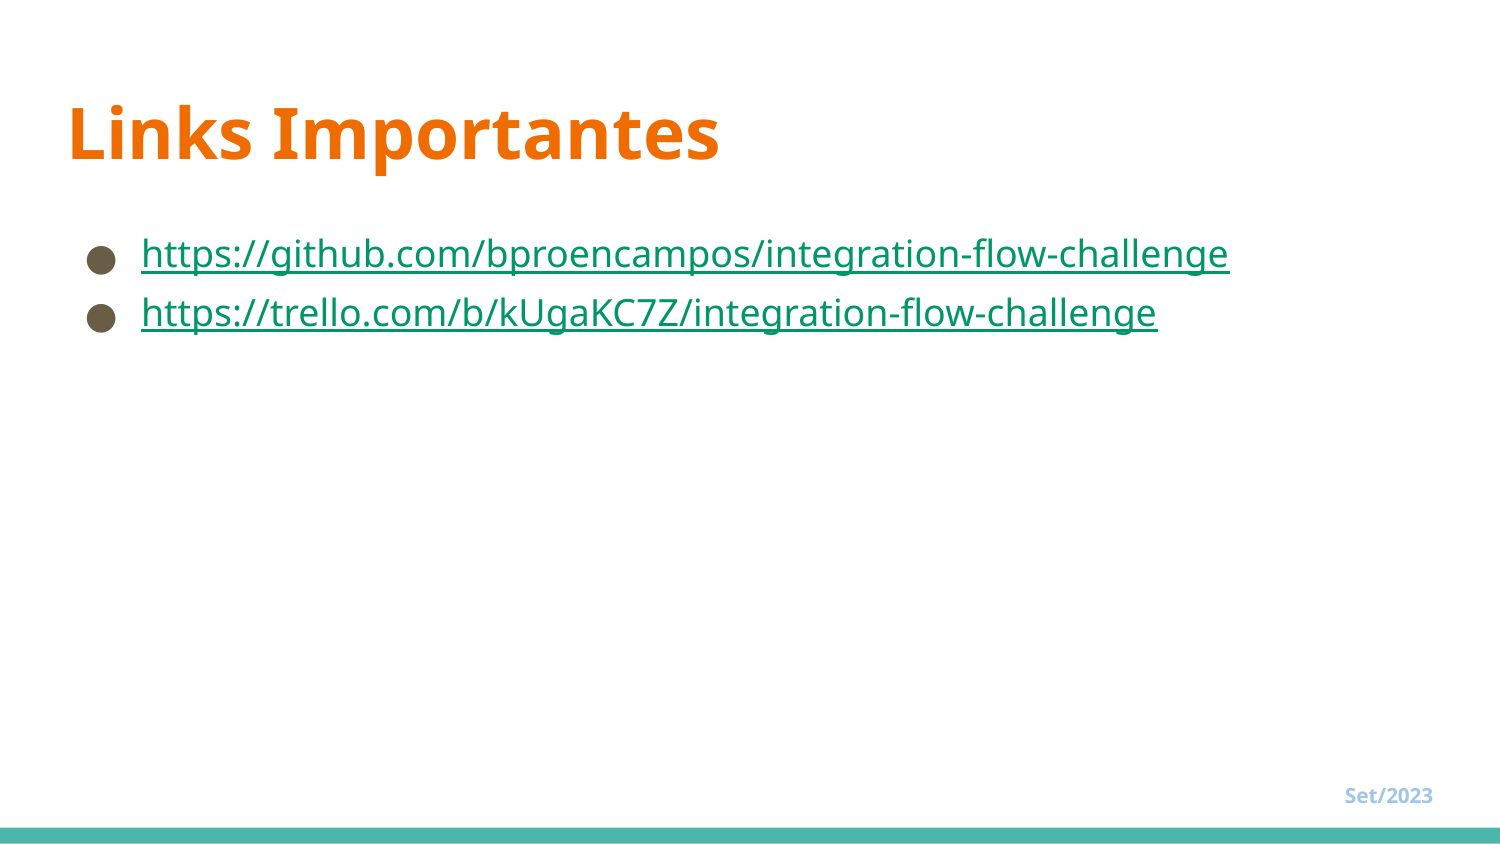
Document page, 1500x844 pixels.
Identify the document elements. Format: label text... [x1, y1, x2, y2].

list https://github.com/bproencampos/integration-flow-challenge https://trello.com/b/kUgaKC7Z/integration-flow-challenge [51, 207, 1449, 750]
title Links Importantes [51, 72, 1449, 189]
text_box Set/2023 [1330, 768, 1469, 829]
